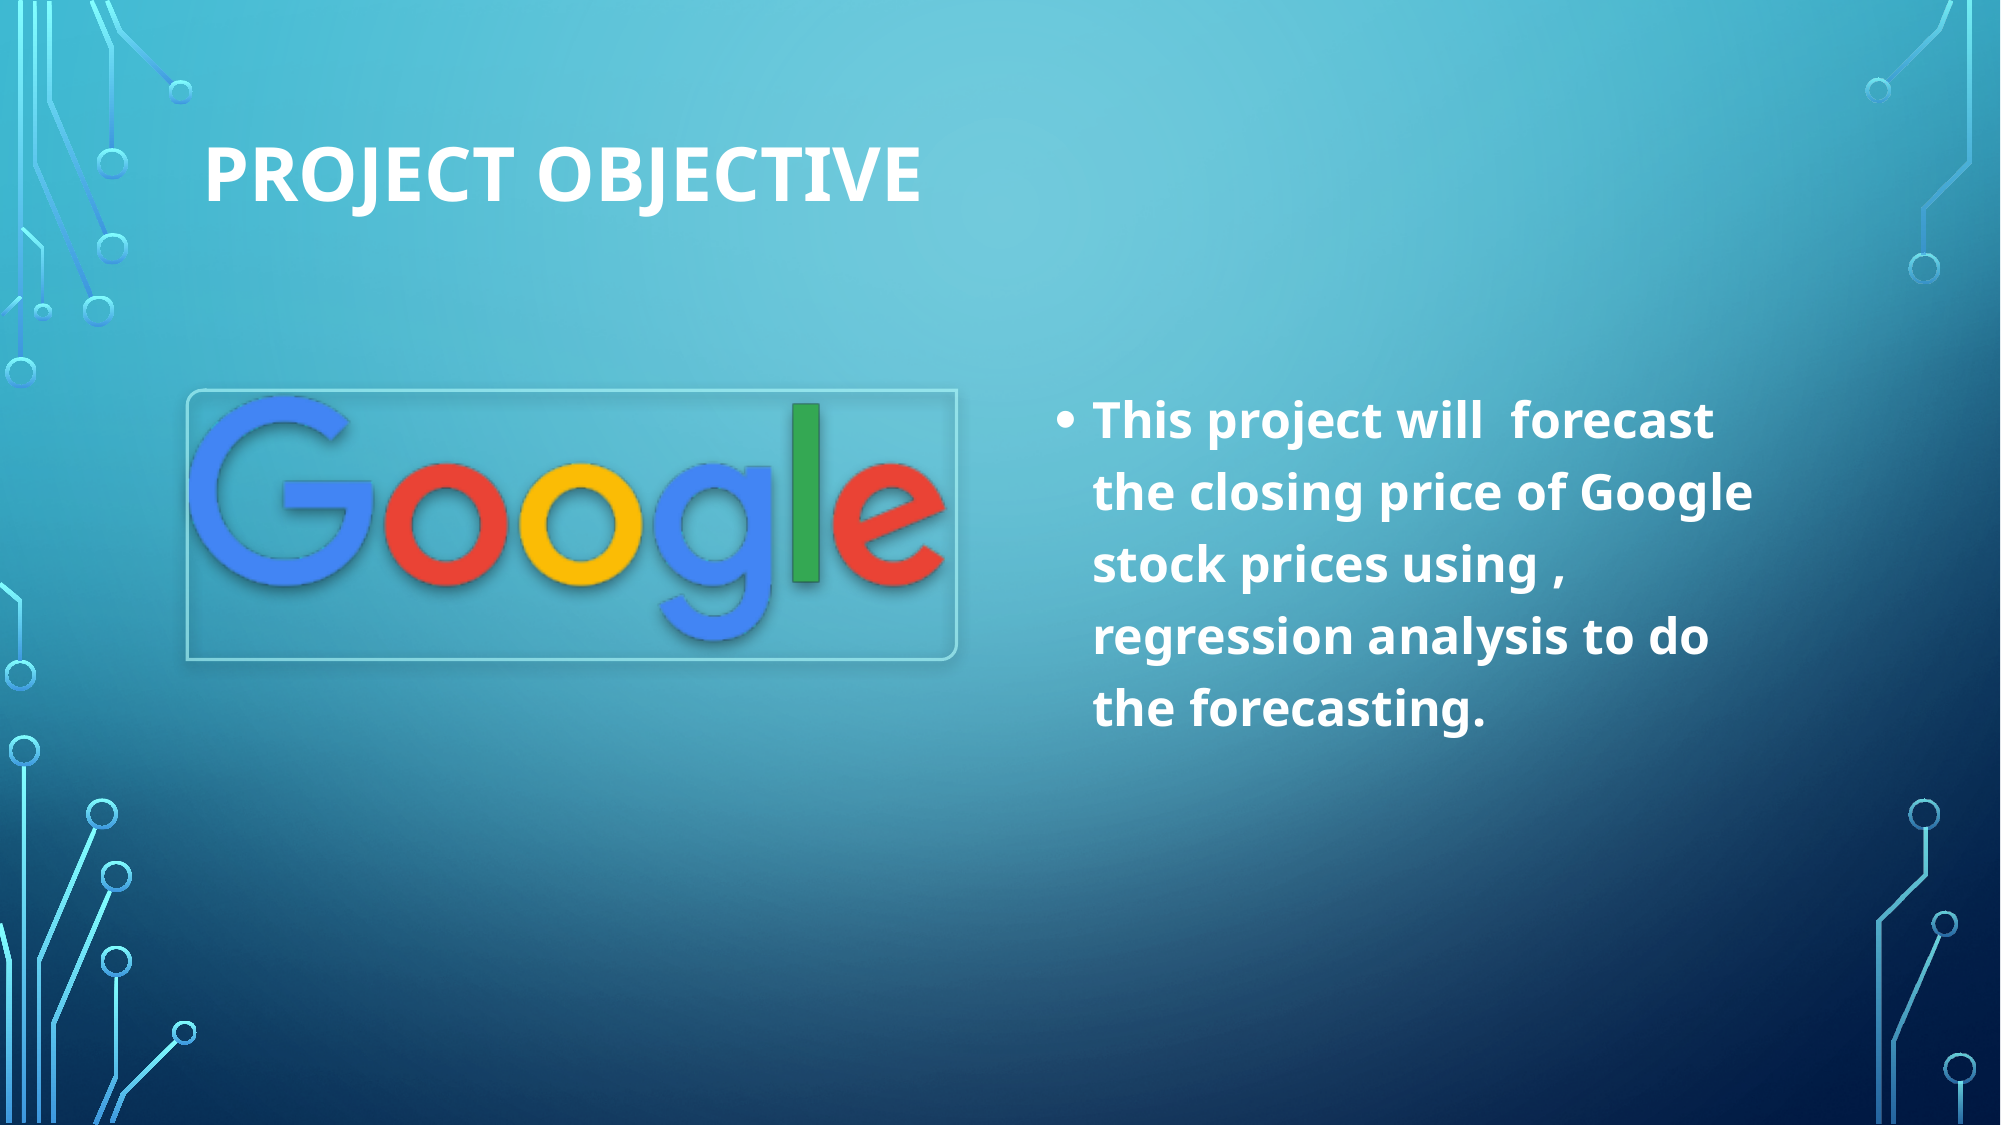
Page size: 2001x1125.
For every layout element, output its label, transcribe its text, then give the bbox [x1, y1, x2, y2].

list This project will forecast the closing price of Google stock prices using , regression analysis to do the forecasting. [1039, 369, 1813, 950]
title Project objective [187, 101, 1813, 344]
picture [186, 390, 957, 660]
